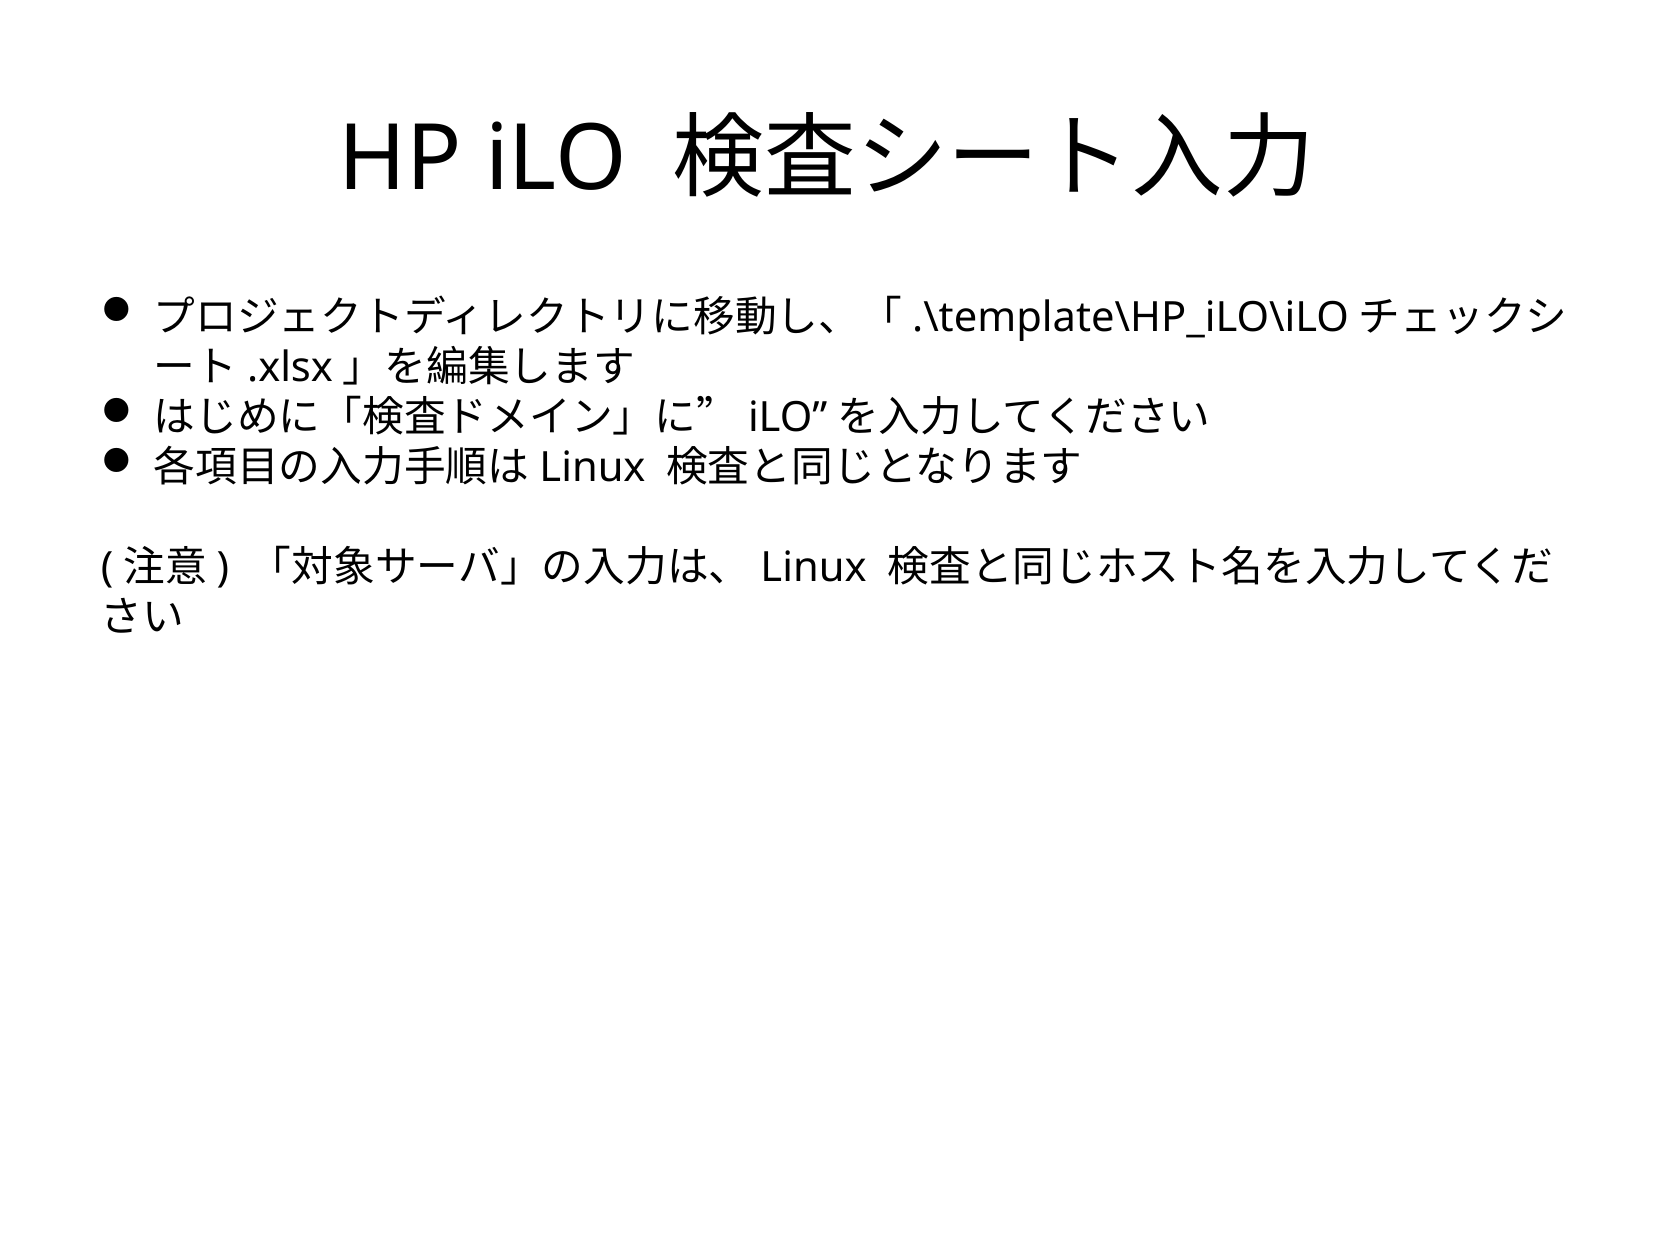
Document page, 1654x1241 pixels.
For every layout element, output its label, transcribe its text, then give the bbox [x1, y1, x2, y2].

text_box プロジェクトディレクトリに移動し、「.\template\HP_iLO\iLOチェックシート.xlsx」を編集します はじめに「検査ドメイン」に”iLO”を入力してください 各項目の入力手順はLinux 検査と同じとなります (注意) 「対象サーバ」の入力は、Linux 検査と同じホスト名を入力してください [82, 290, 1571, 508]
text_box HP iLO 検査シート入力 [82, 49, 1571, 257]
